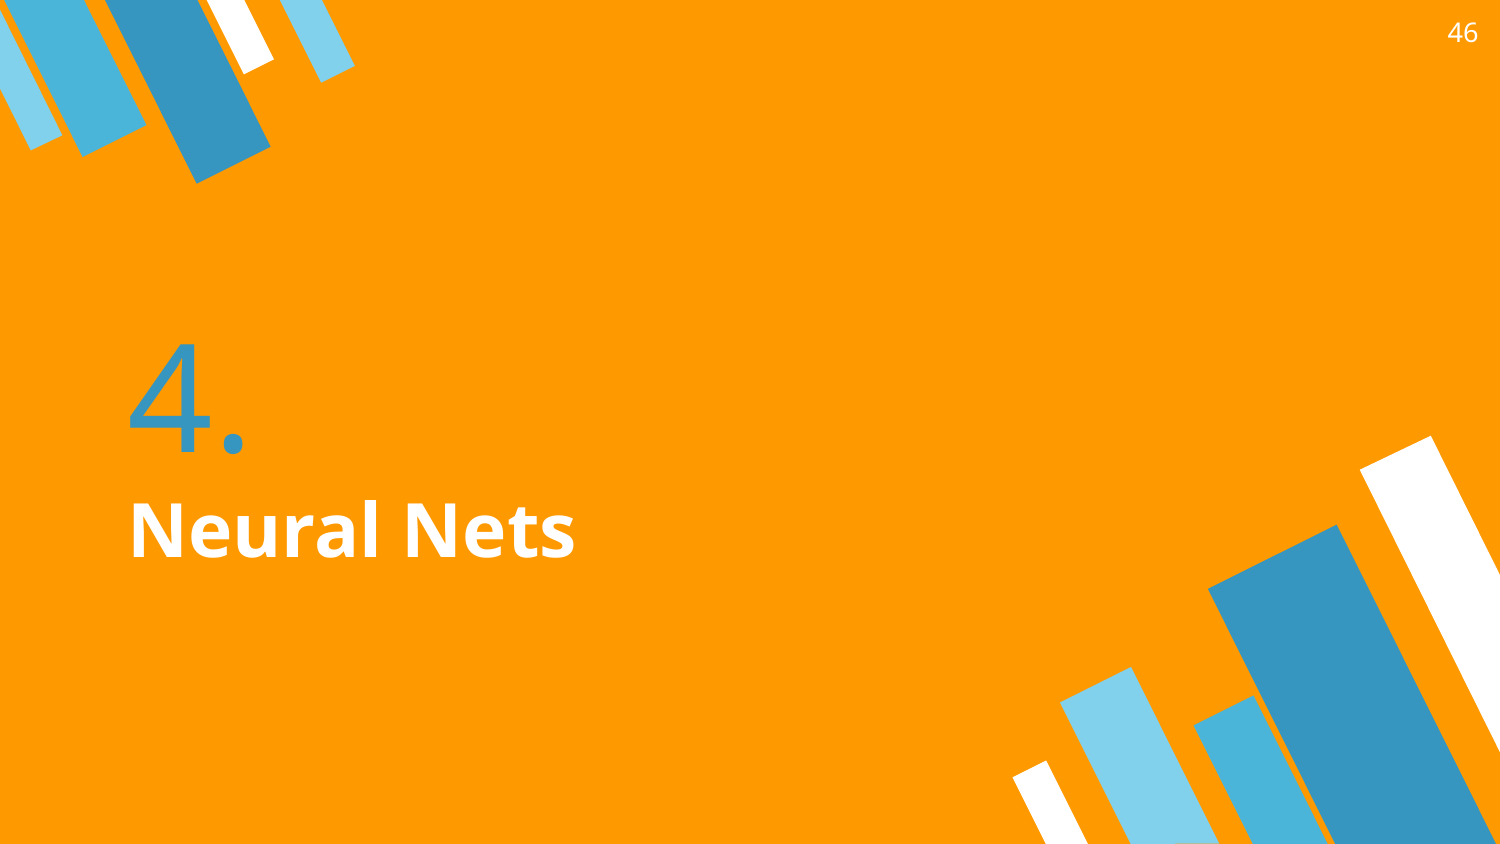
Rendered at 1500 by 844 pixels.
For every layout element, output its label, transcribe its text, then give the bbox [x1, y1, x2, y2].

slide_number 46 [1403, 0, 1494, 65]
title 4. Neural Nets [112, 397, 945, 588]
